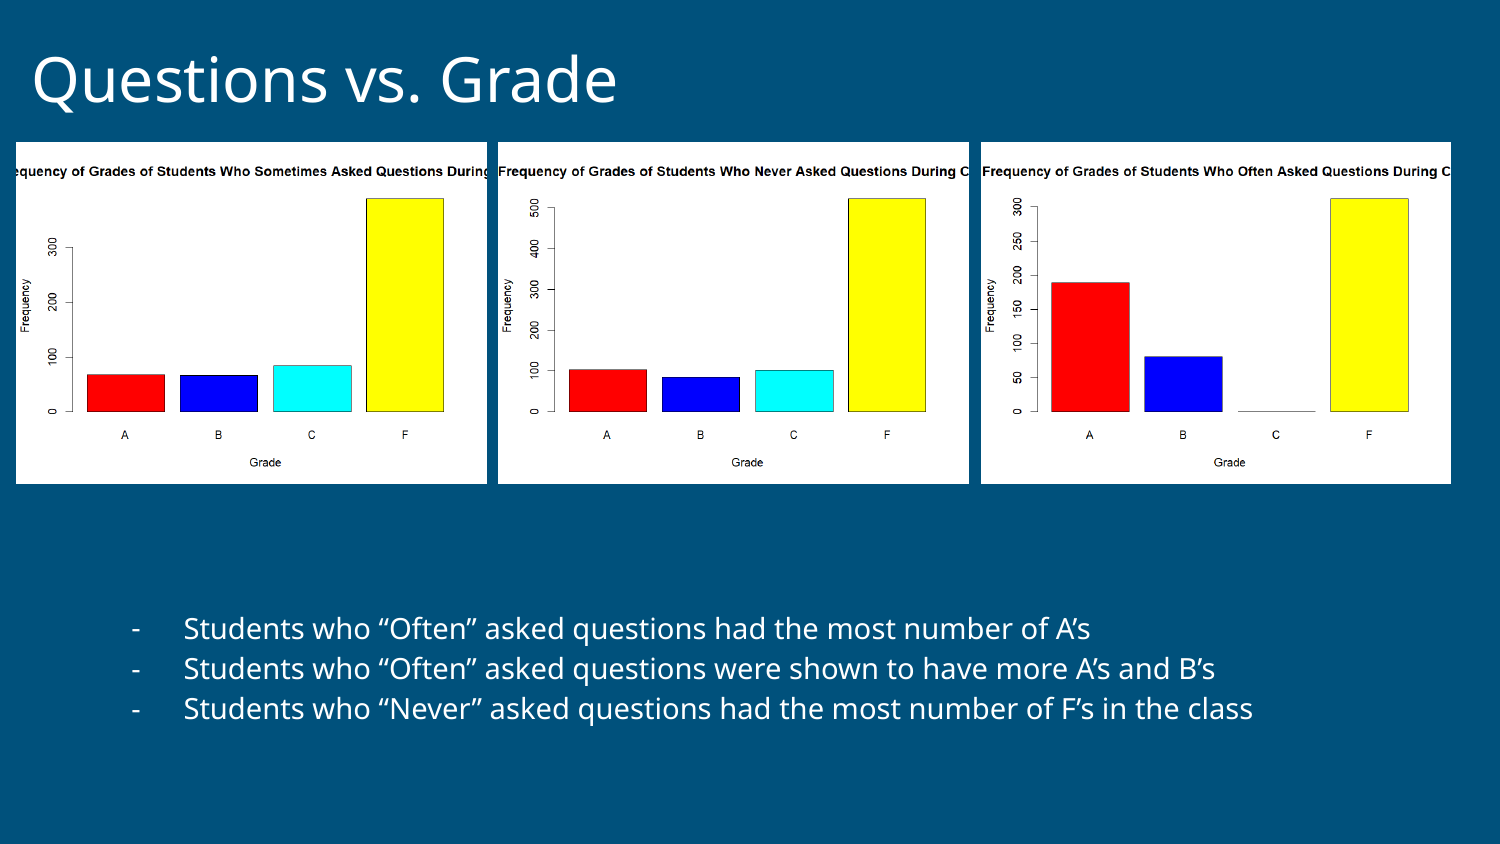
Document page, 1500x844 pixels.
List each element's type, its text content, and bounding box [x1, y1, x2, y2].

title Questions vs. Grade [16, 17, 1390, 131]
picture [982, 143, 1450, 483]
picture [17, 143, 486, 483]
picture [499, 143, 968, 483]
text_box Students who “Often” asked questions had the most number of A’s Students who “Often” asked questions were shown to have more A’s and B’s Students who “Never” asked questions had the most number of F’s in the class [93, 589, 1374, 741]
